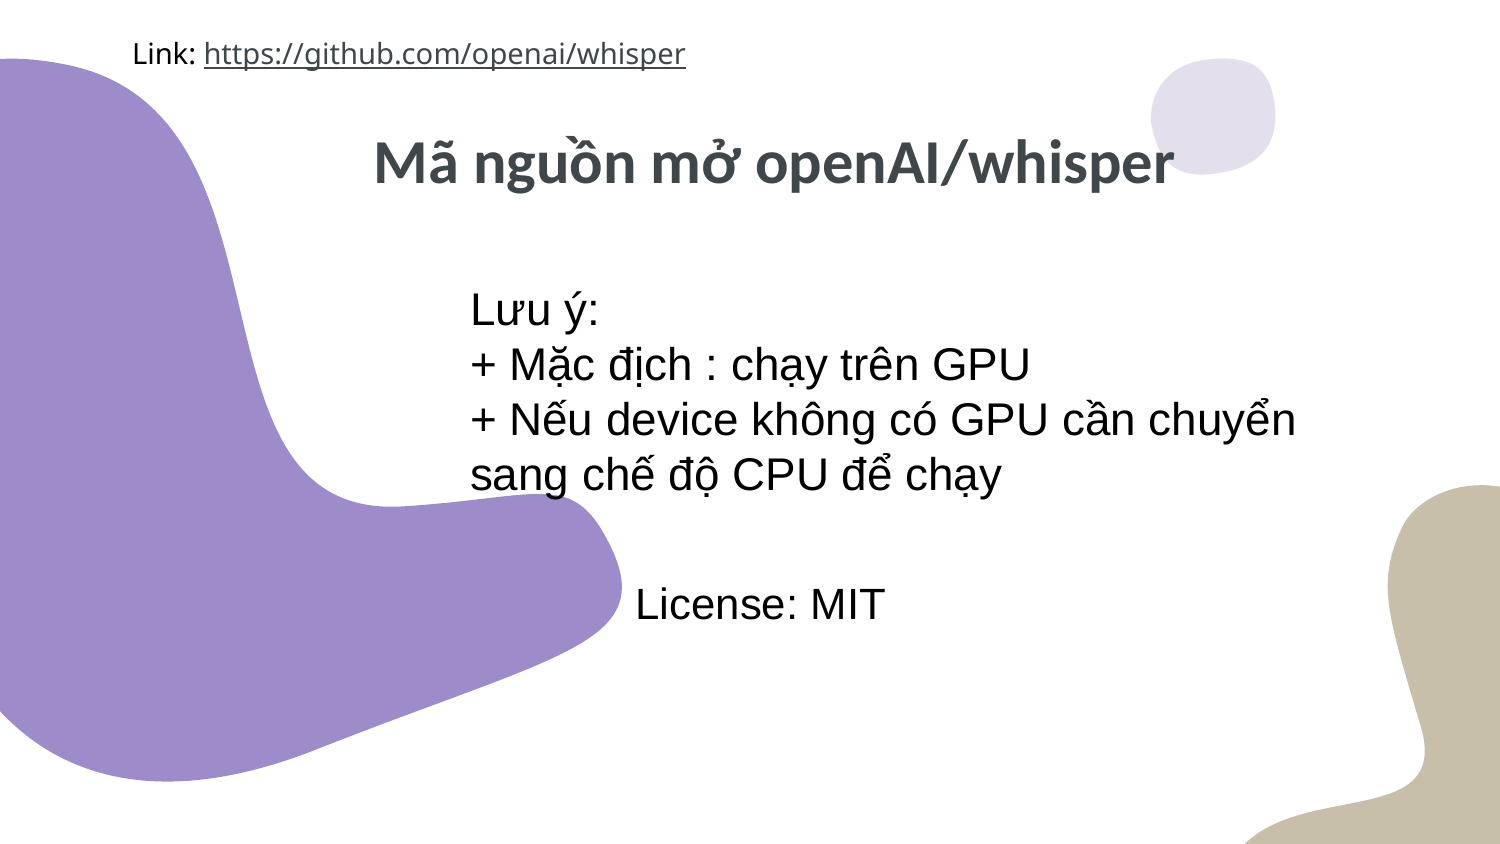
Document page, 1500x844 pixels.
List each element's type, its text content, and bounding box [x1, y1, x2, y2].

text_box License: MIT [620, 560, 930, 643]
text_box [142, 278, 455, 339]
text_box Link: https://github.com/openai/whisper [116, 20, 1004, 90]
title Mã nguồn mở openAI/whisper [142, 122, 1409, 211]
text_box Lưu ý: + Mặc địch : chạy trên GPU + Nếu device không có GPU cần chuyển sang chế độ CPU để chạy [455, 265, 1354, 515]
